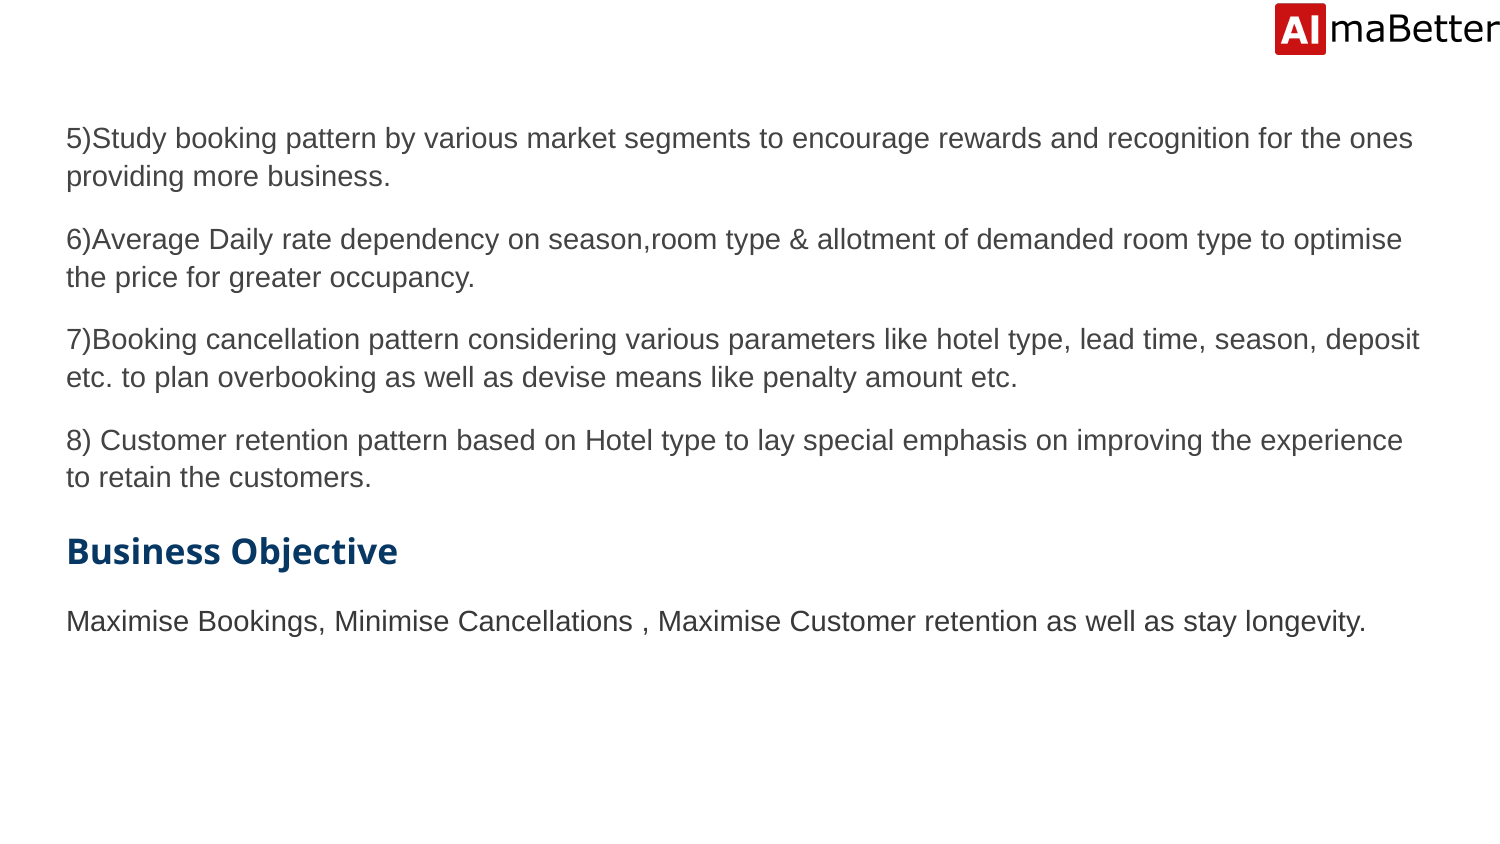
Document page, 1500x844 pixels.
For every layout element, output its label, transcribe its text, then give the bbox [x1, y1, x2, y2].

picture [1275, 0, 1500, 57]
list 5)Study booking pattern by various market segments to encourage rewards and recognition for the ones providing more business. 6)Average Daily rate dependency on season,room type & allotment of demanded room type to optimise the price for greater occupancy. 7)Booking cancellation pattern considering various parameters like hotel type, lead time, season, deposit etc. to plan overbooking as well as devise means like penalty amount etc. 8) Customer retention pattern based on Hotel type to lay special emphasis on improving the experience to retain the customers. Business Objective Maximise Bookings, Minimise Cancellations , Maximise Customer retention as well as stay longevity. [51, 102, 1449, 750]
